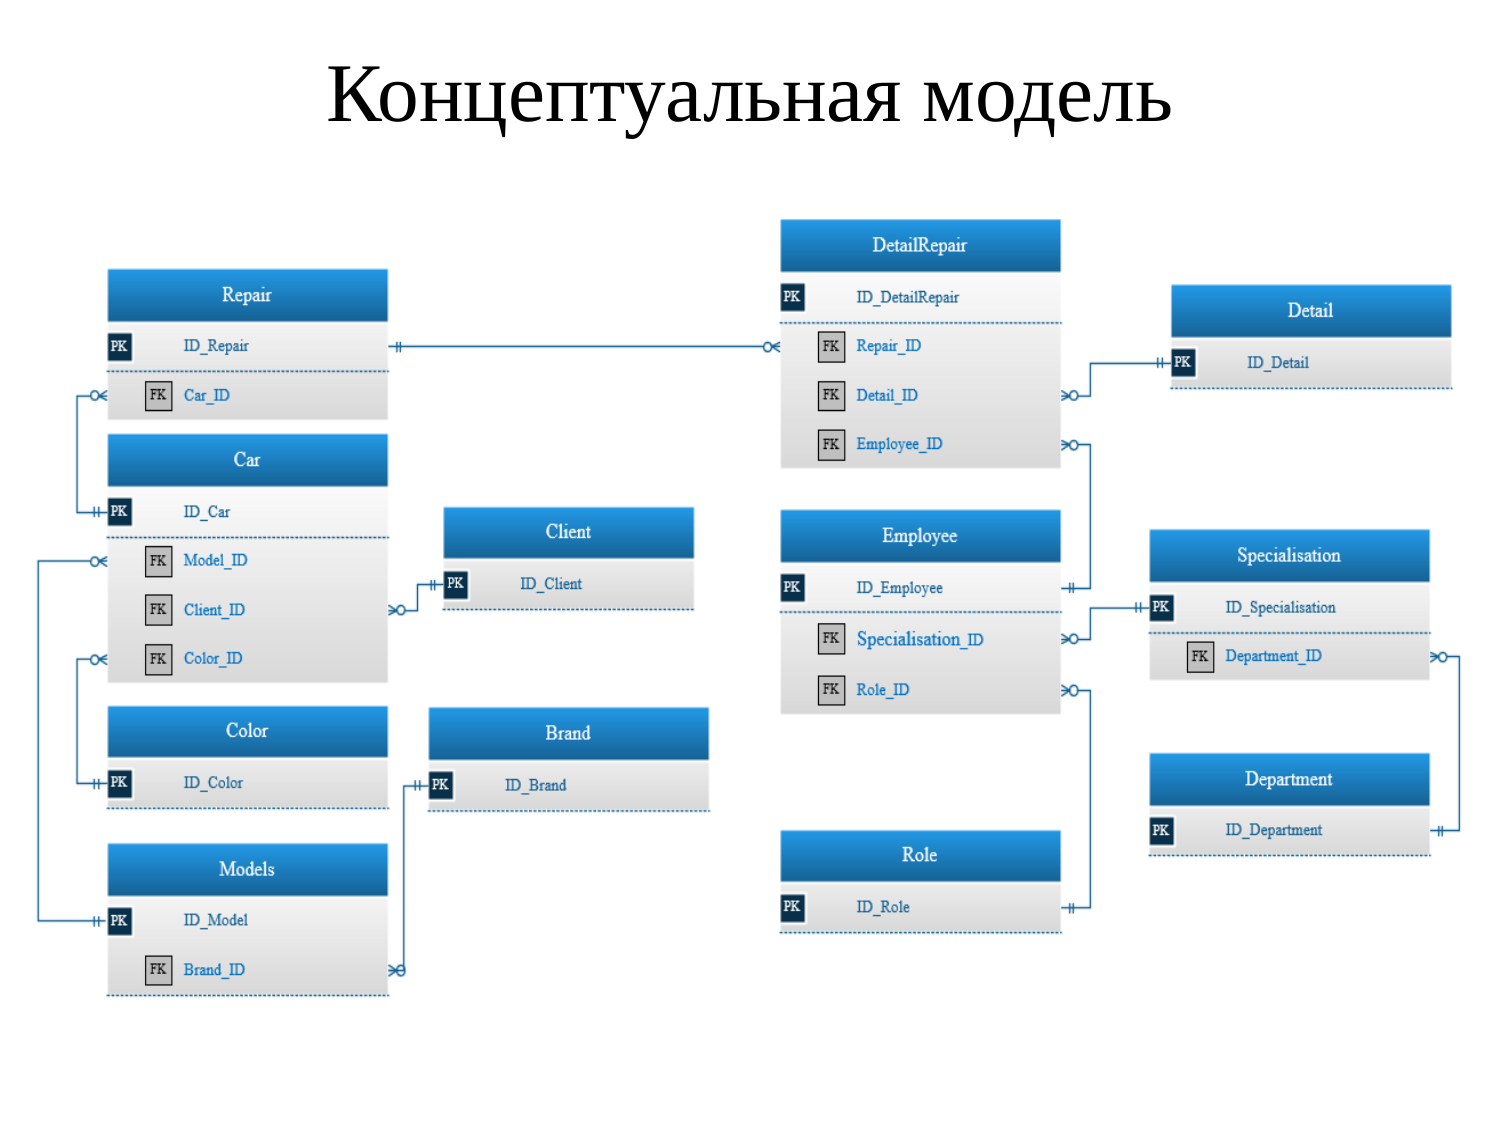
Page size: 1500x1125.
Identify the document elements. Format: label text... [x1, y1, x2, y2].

picture [32, 219, 1468, 999]
text_box Концептуальная модель [0, 30, 1500, 146]
